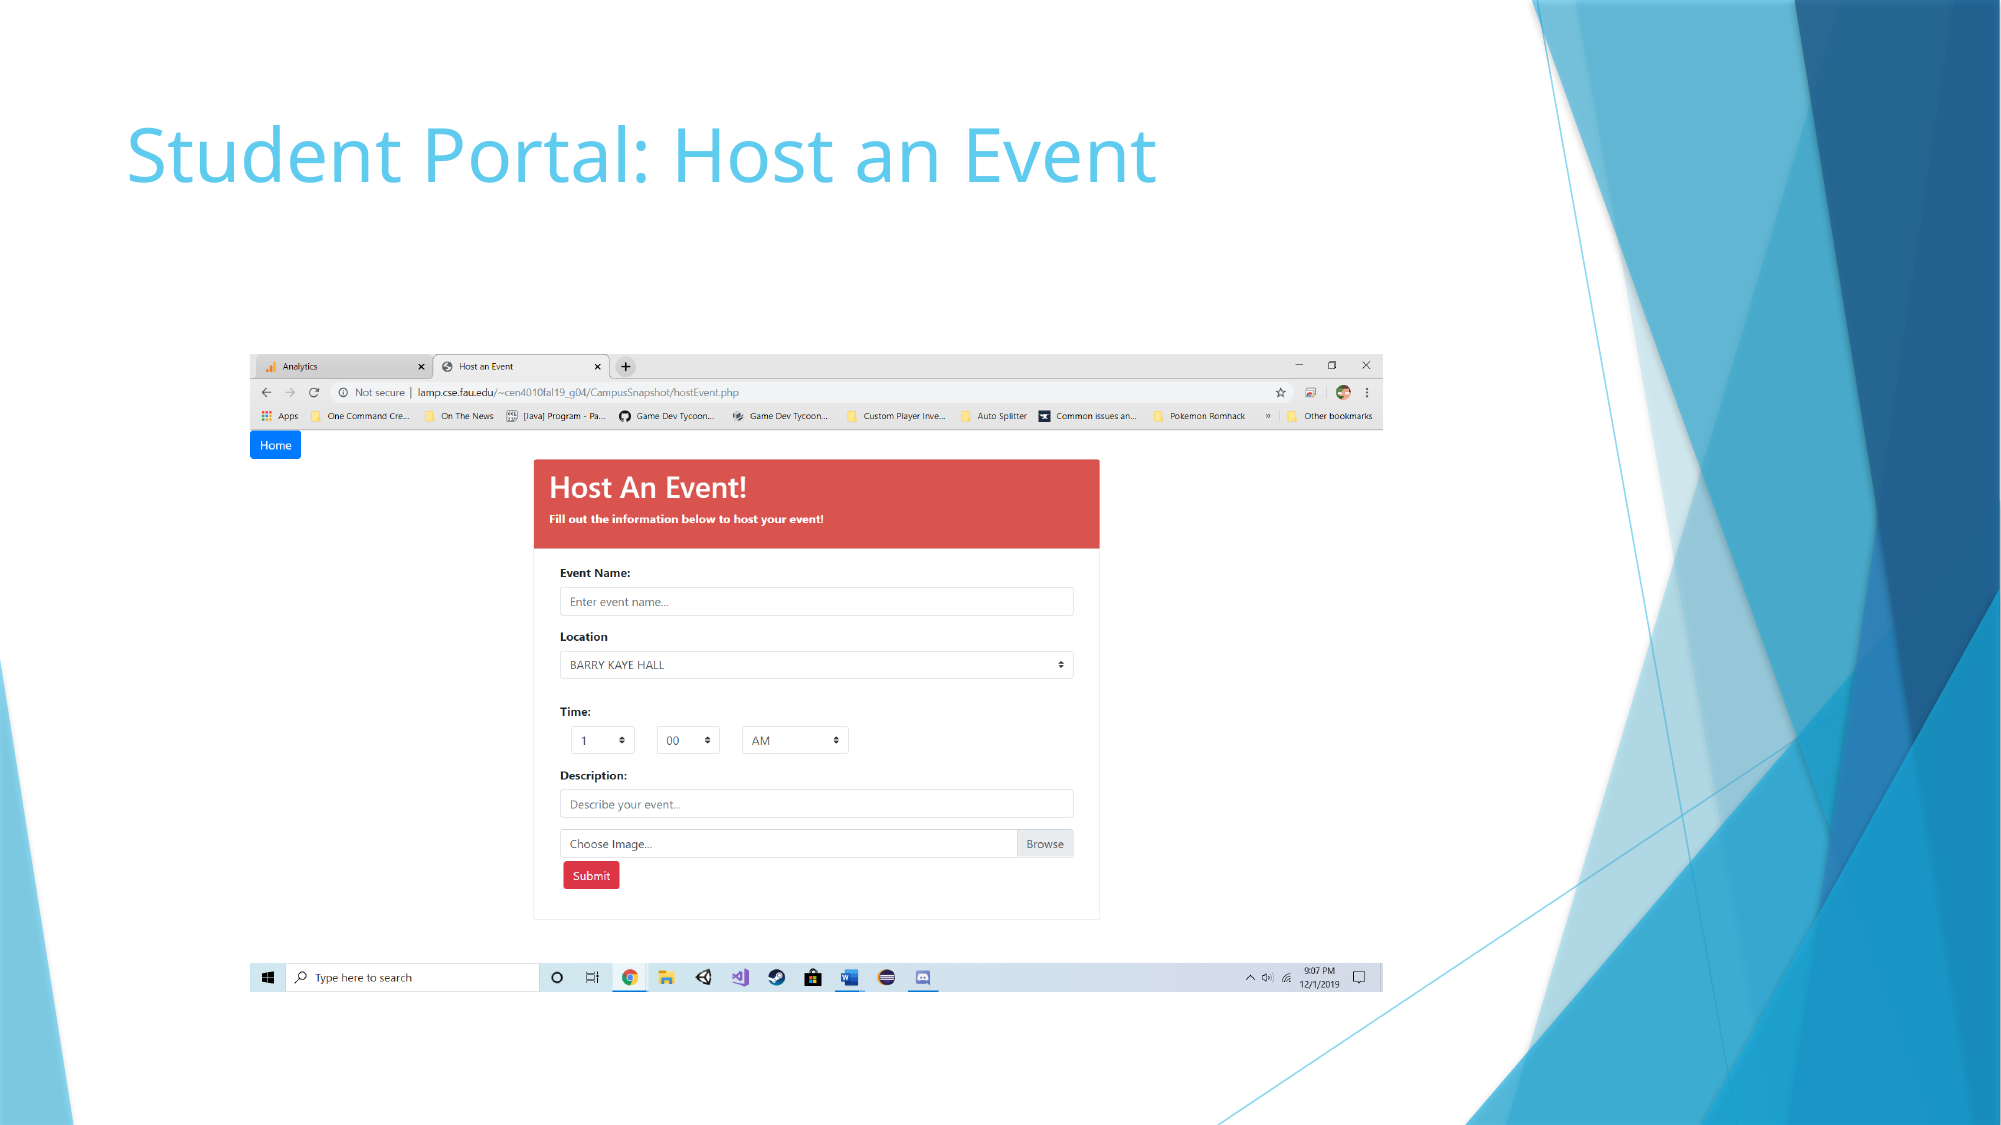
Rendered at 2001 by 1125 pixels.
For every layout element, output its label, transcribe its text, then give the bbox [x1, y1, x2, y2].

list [249, 353, 1383, 992]
title Student Portal: Host an Event [111, 99, 1522, 317]
